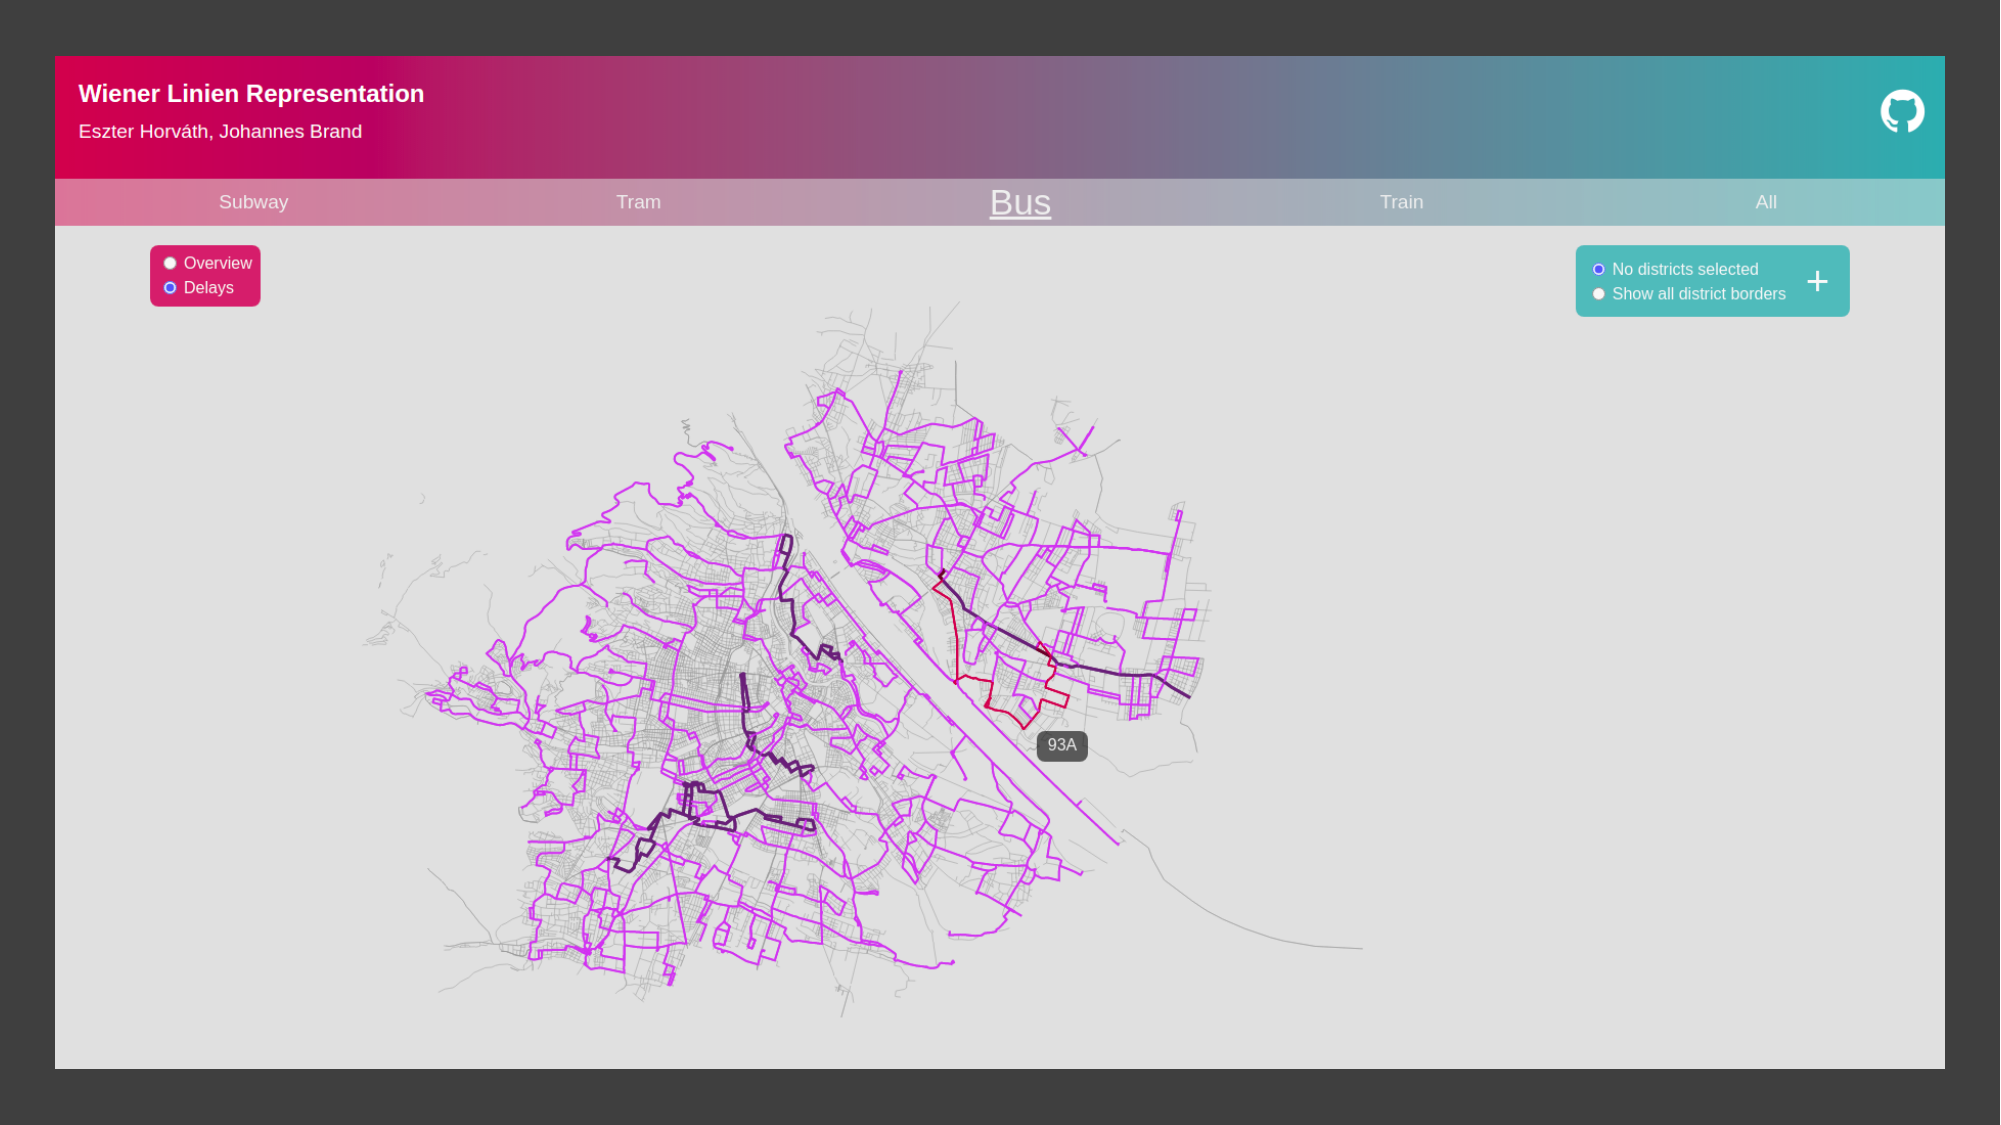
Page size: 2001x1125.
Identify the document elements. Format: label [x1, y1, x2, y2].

picture [54, 56, 1946, 1069]
